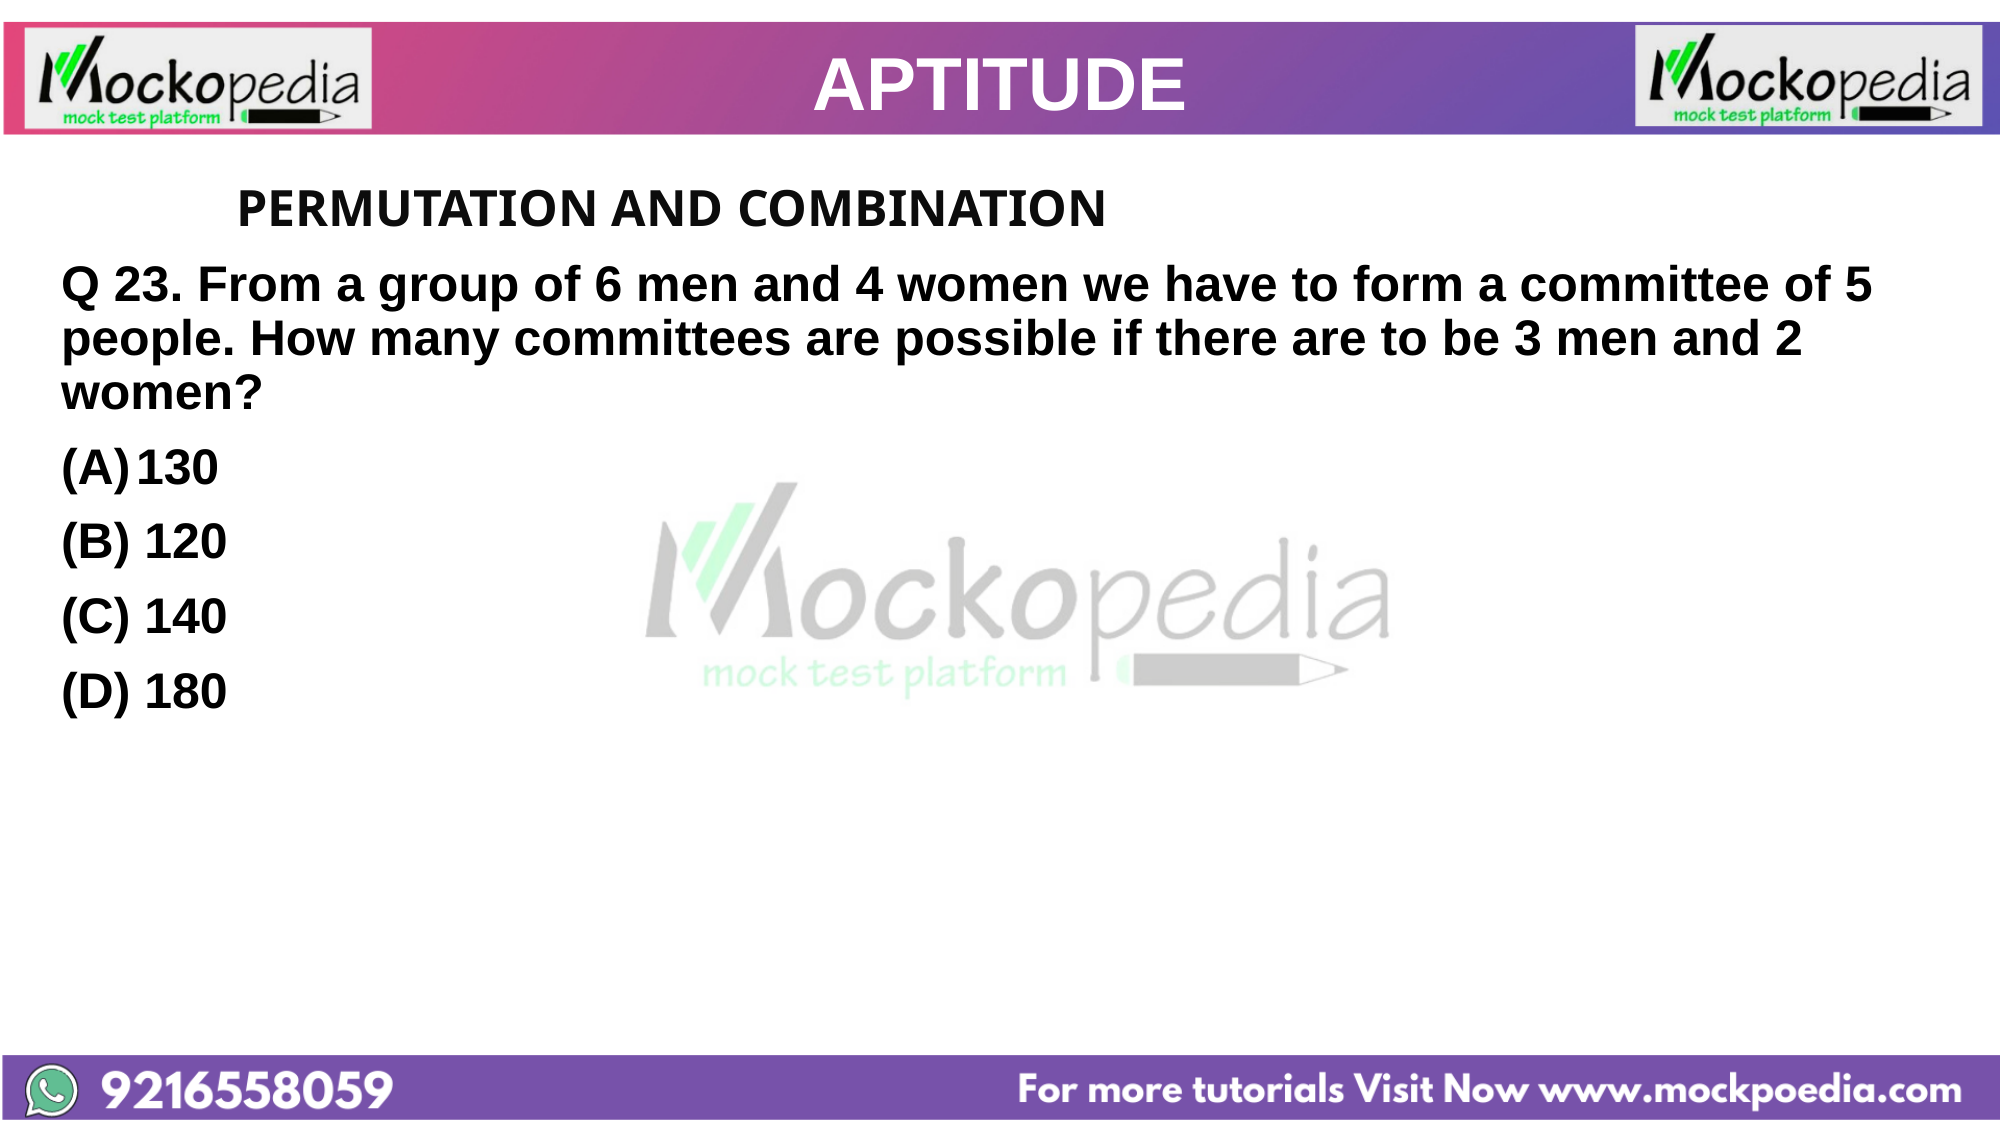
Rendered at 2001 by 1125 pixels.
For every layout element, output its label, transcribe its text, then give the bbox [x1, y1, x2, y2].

title APTITUDE [41, 31, 1959, 142]
picture [0, 1, 2000, 1125]
list PERMUTATION AND COMBINATION Q 23. From a group of 6 men and 4 women we have to form a committee of 5 people. How many committees are possible if there are to be 3 men and 2 women? 130 (B) 120 (C) 140 (D) 180 [33, 175, 1959, 1053]
